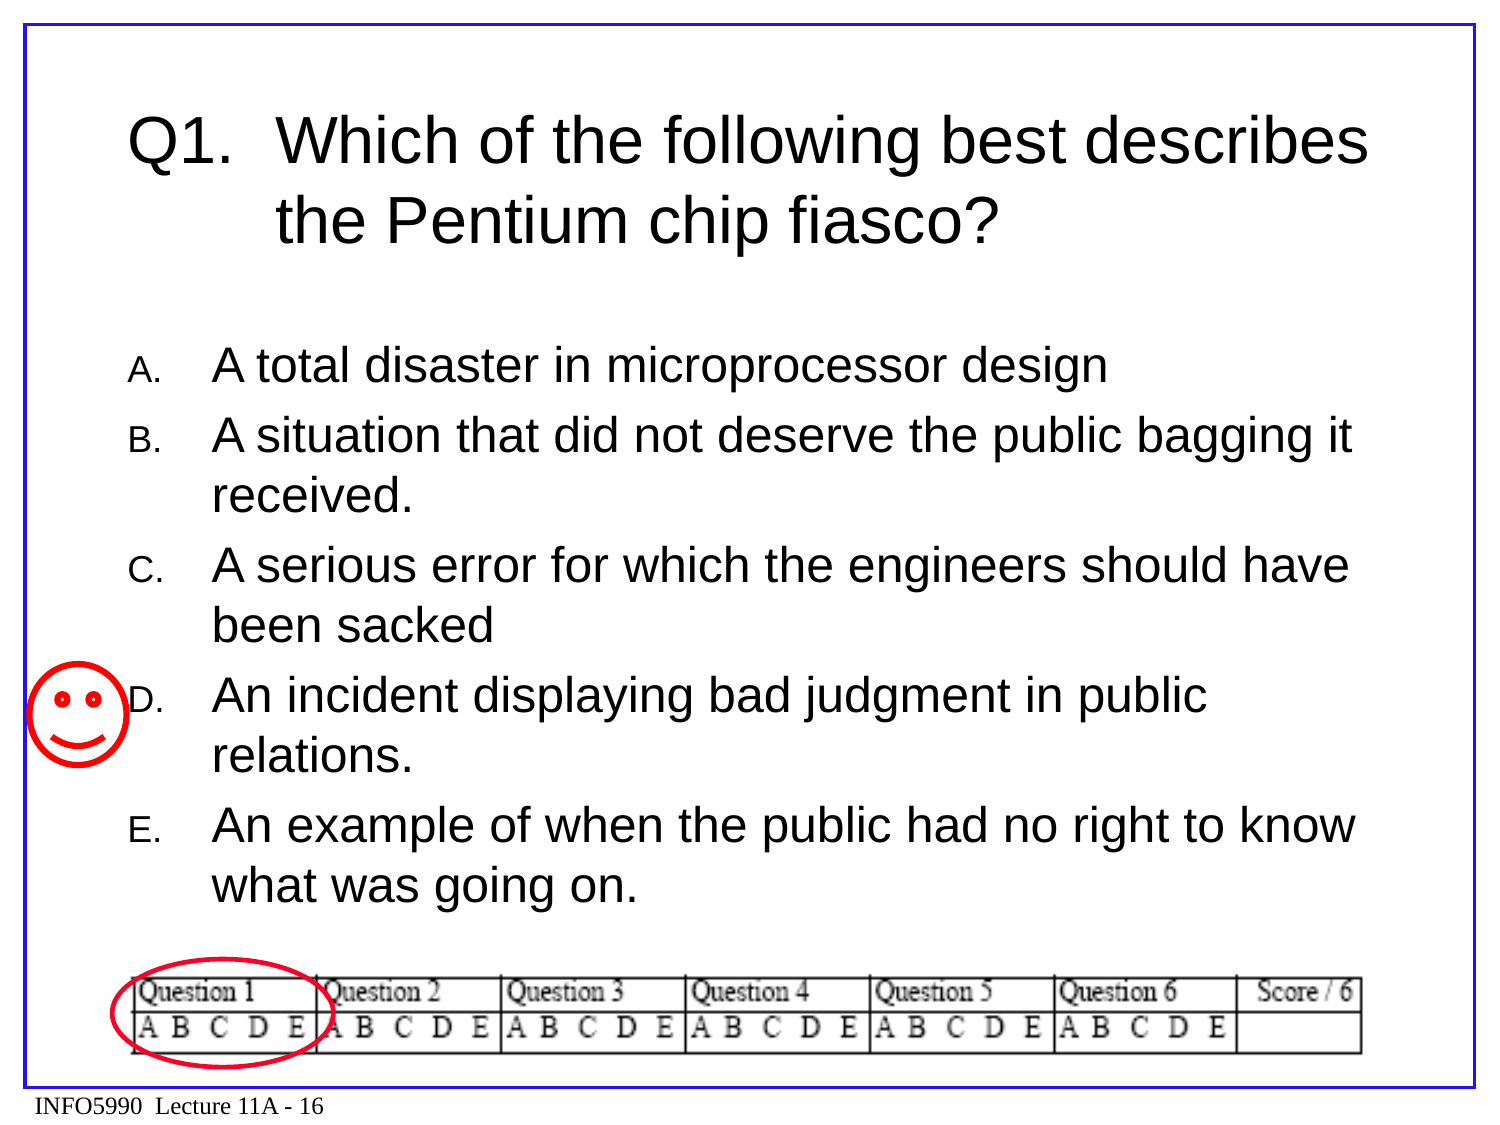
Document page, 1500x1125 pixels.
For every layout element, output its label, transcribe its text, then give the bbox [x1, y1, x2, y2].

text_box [96, 951, 1393, 1077]
list A total disaster in microprocessor design A situation that did not deserve the public bagging it received. A serious error for which the engineers should have been sacked An incident displaying bad judgment in public relations. An example of when the public had no right to know what was going on. [111, 324, 1388, 918]
text_box [29, 664, 127, 766]
title Q1. Which of the following best describes the Pentium chip fiasco? [111, 65, 1388, 288]
